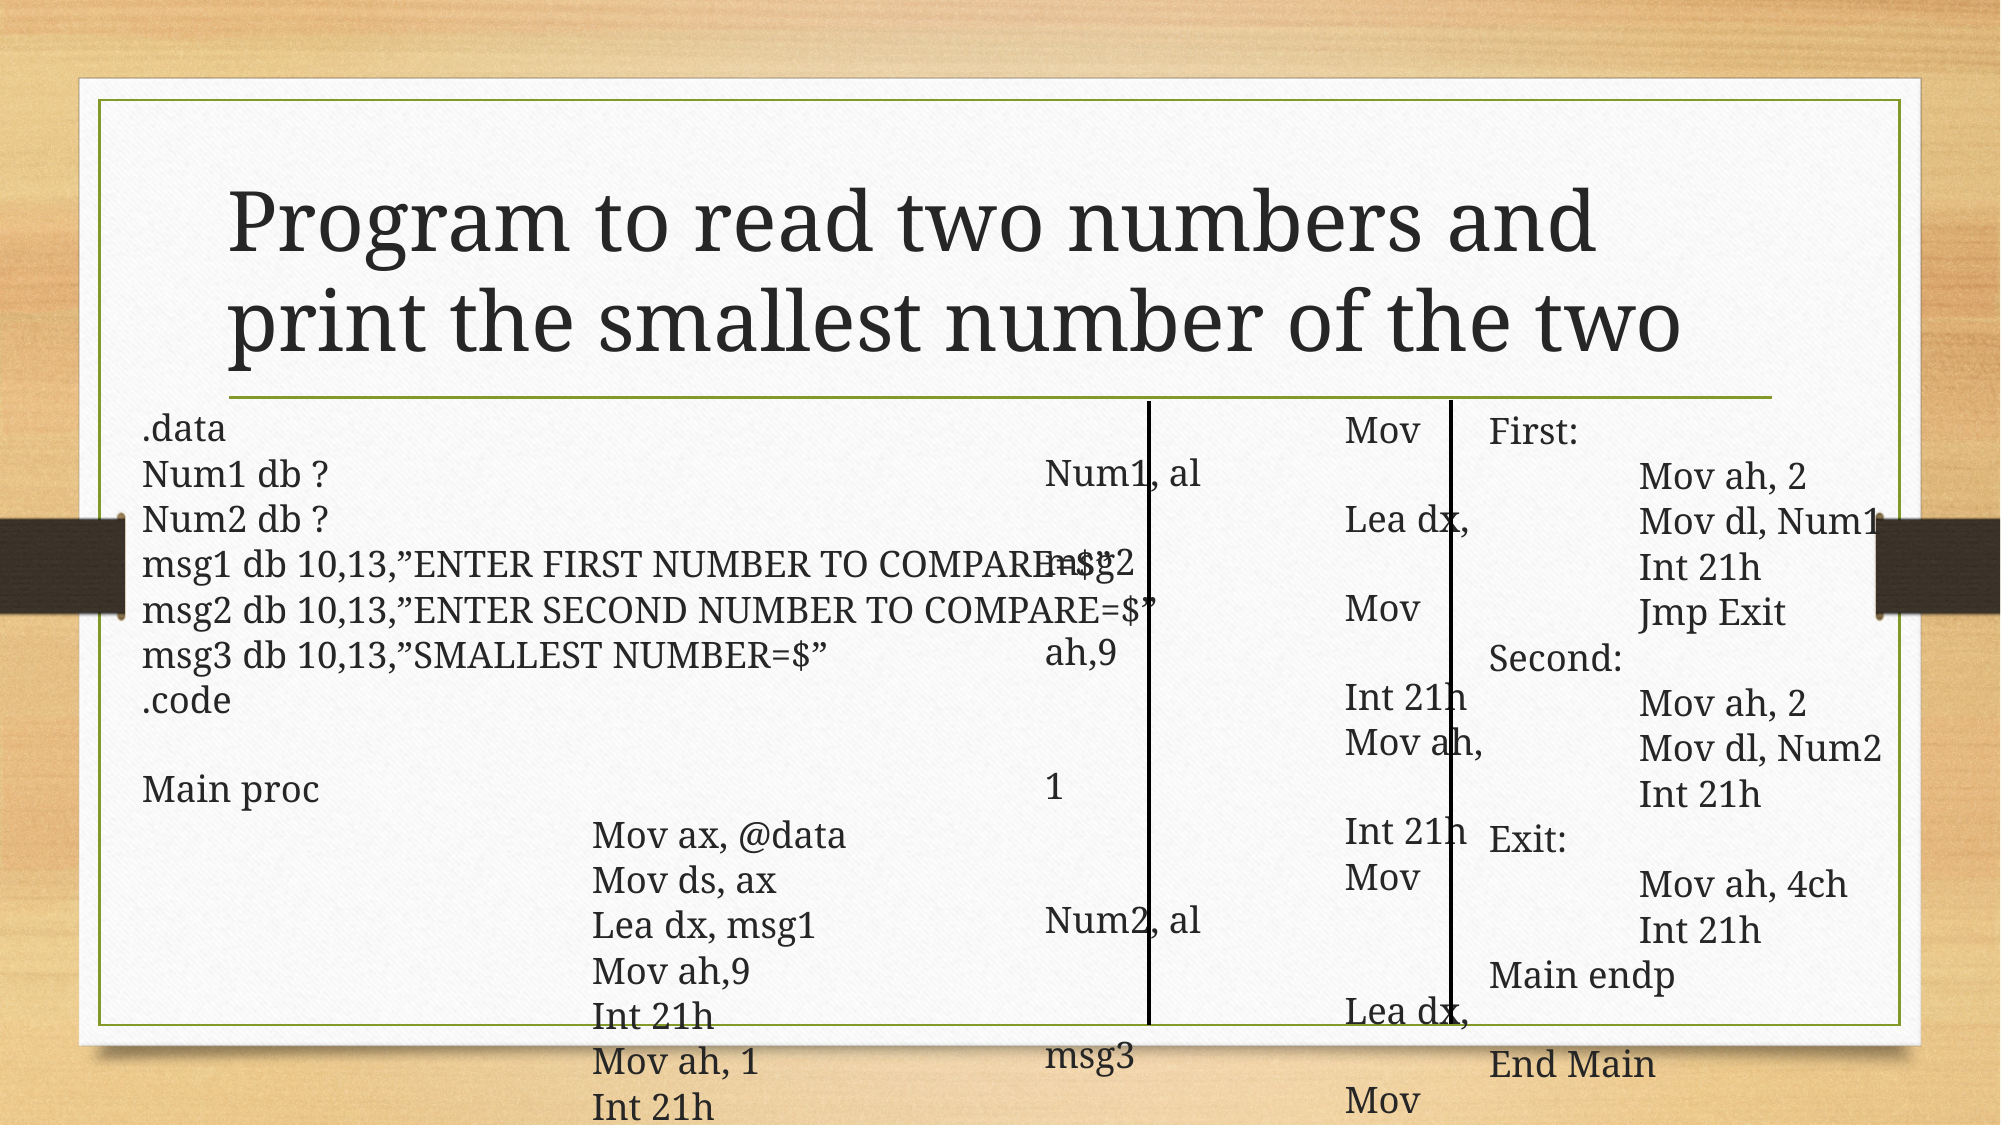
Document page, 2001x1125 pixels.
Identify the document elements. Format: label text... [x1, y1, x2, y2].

list .data Num1 db ? Num2 db ? msg1 db 10,13,”ENTER FIRST NUMBER TO COMPARE=$” msg2 db 10,13,”ENTER SECOND NUMBER TO COMPARE=$” msg3 db 10,13,”SMALLEST NUMBER=$” .code Main proc Mov ax, @data Mov ds, ax Lea dx, msg1 Mov ah,9 Int 21h Mov ah, 1 Int 21h [126, 397, 1191, 1024]
list First: Mov ah, 2 Mov dl, Num1 Int 21h Jmp Exit Second: Mov ah, 2 Mov dl, Num2 Int 21h Exit: Mov ah, 4ch Int 21h Main endp End Main [1473, 400, 1947, 1027]
picture [0, 0, 2001, 1125]
list Mov Num1, al Lea dx, msg2 Mov ah,9 Int 21h Mov ah, 1 Int 21h Mov Num2, al Lea dx, msg3 Mov ah,9 Int 21h Mov al, Num1 Cmp al, Num2 JG Second [1029, 399, 1503, 1026]
text_box Program to read two numbers and print the smallest number of the two [212, 161, 1788, 375]
